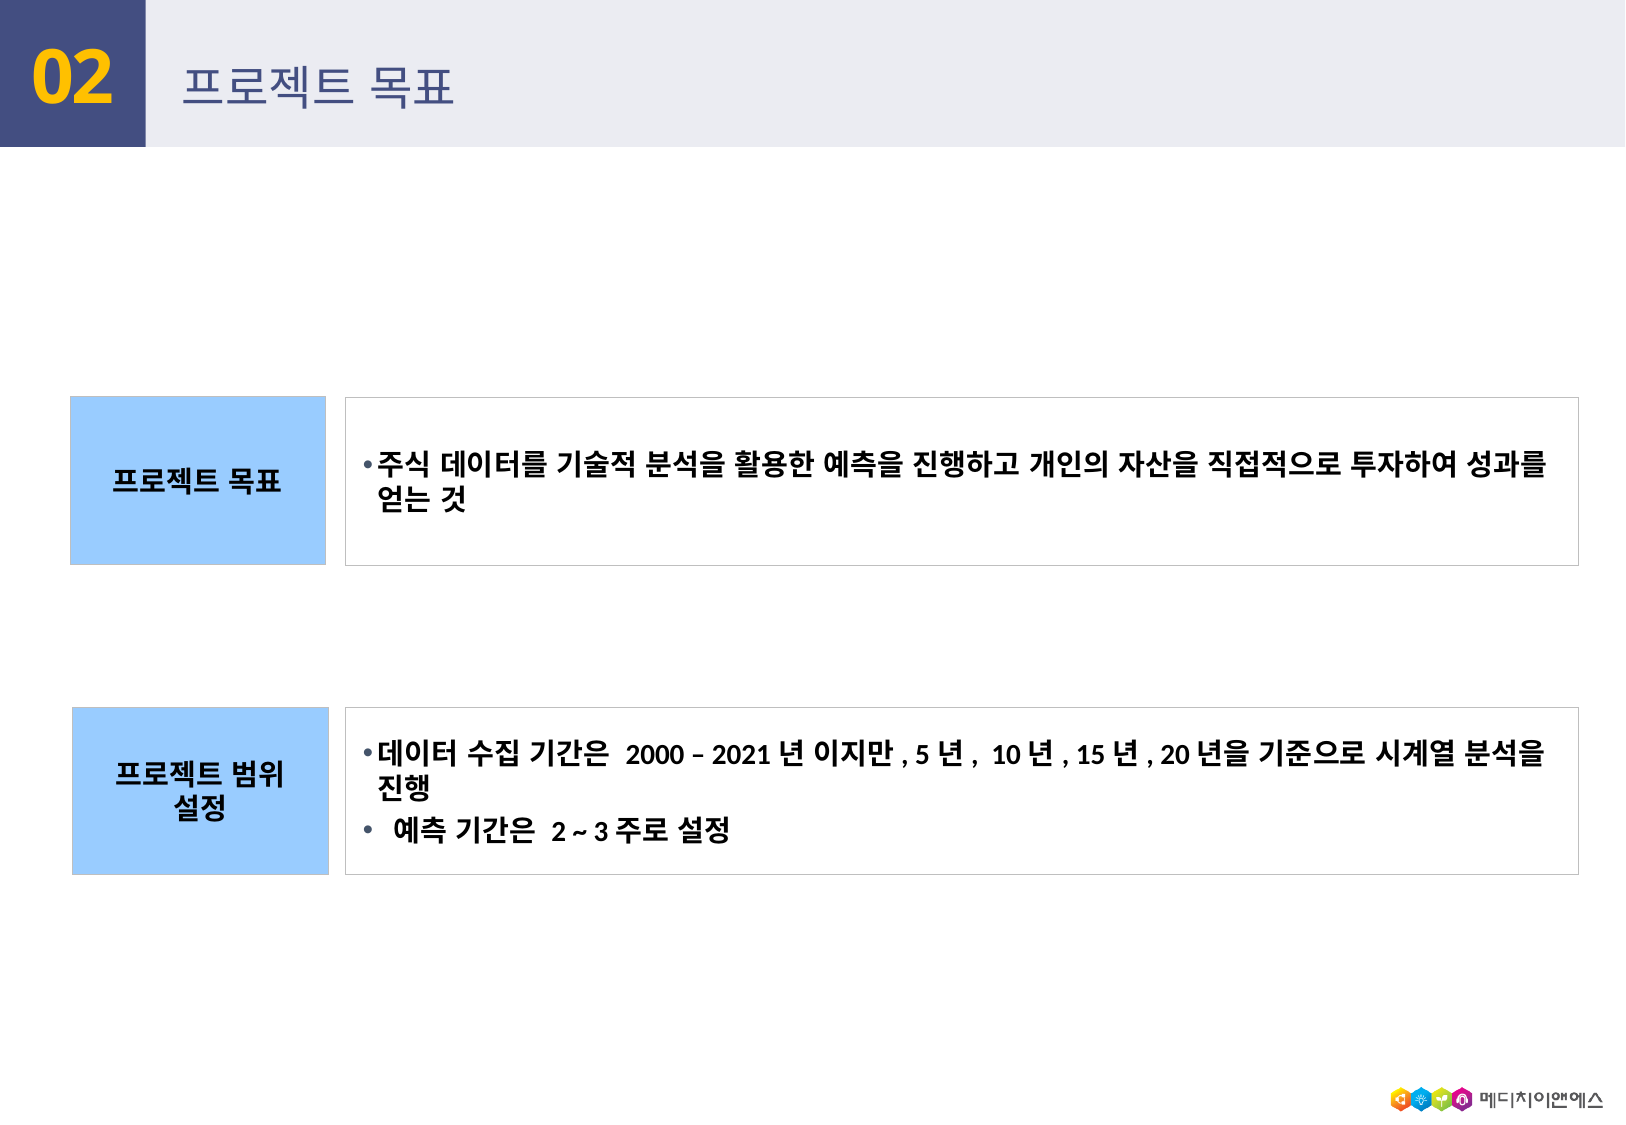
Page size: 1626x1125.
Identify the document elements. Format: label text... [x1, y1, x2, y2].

text_box 프로젝트 목표 [70, 396, 326, 565]
text_box 프로젝트 범위 설정 [72, 707, 329, 875]
title 프로젝트 목표 [166, 50, 1173, 123]
picture [1387, 1076, 1613, 1121]
text_box 주식 데이터를 기술적 분석을 활용한 예측을 진행하고 개인의 자산을 직접적으로 투자하여 성과를 얻는 것 [345, 397, 1579, 566]
list 02 [21, 24, 125, 123]
text_box 데이터 수집 기간은 2000 – 2021년 이지만, 5년, 10년, 15년, 20년을 기준으로 시계열 분석을 진행 예측 기간은 2 ~ 3주로 설정 [345, 707, 1579, 875]
